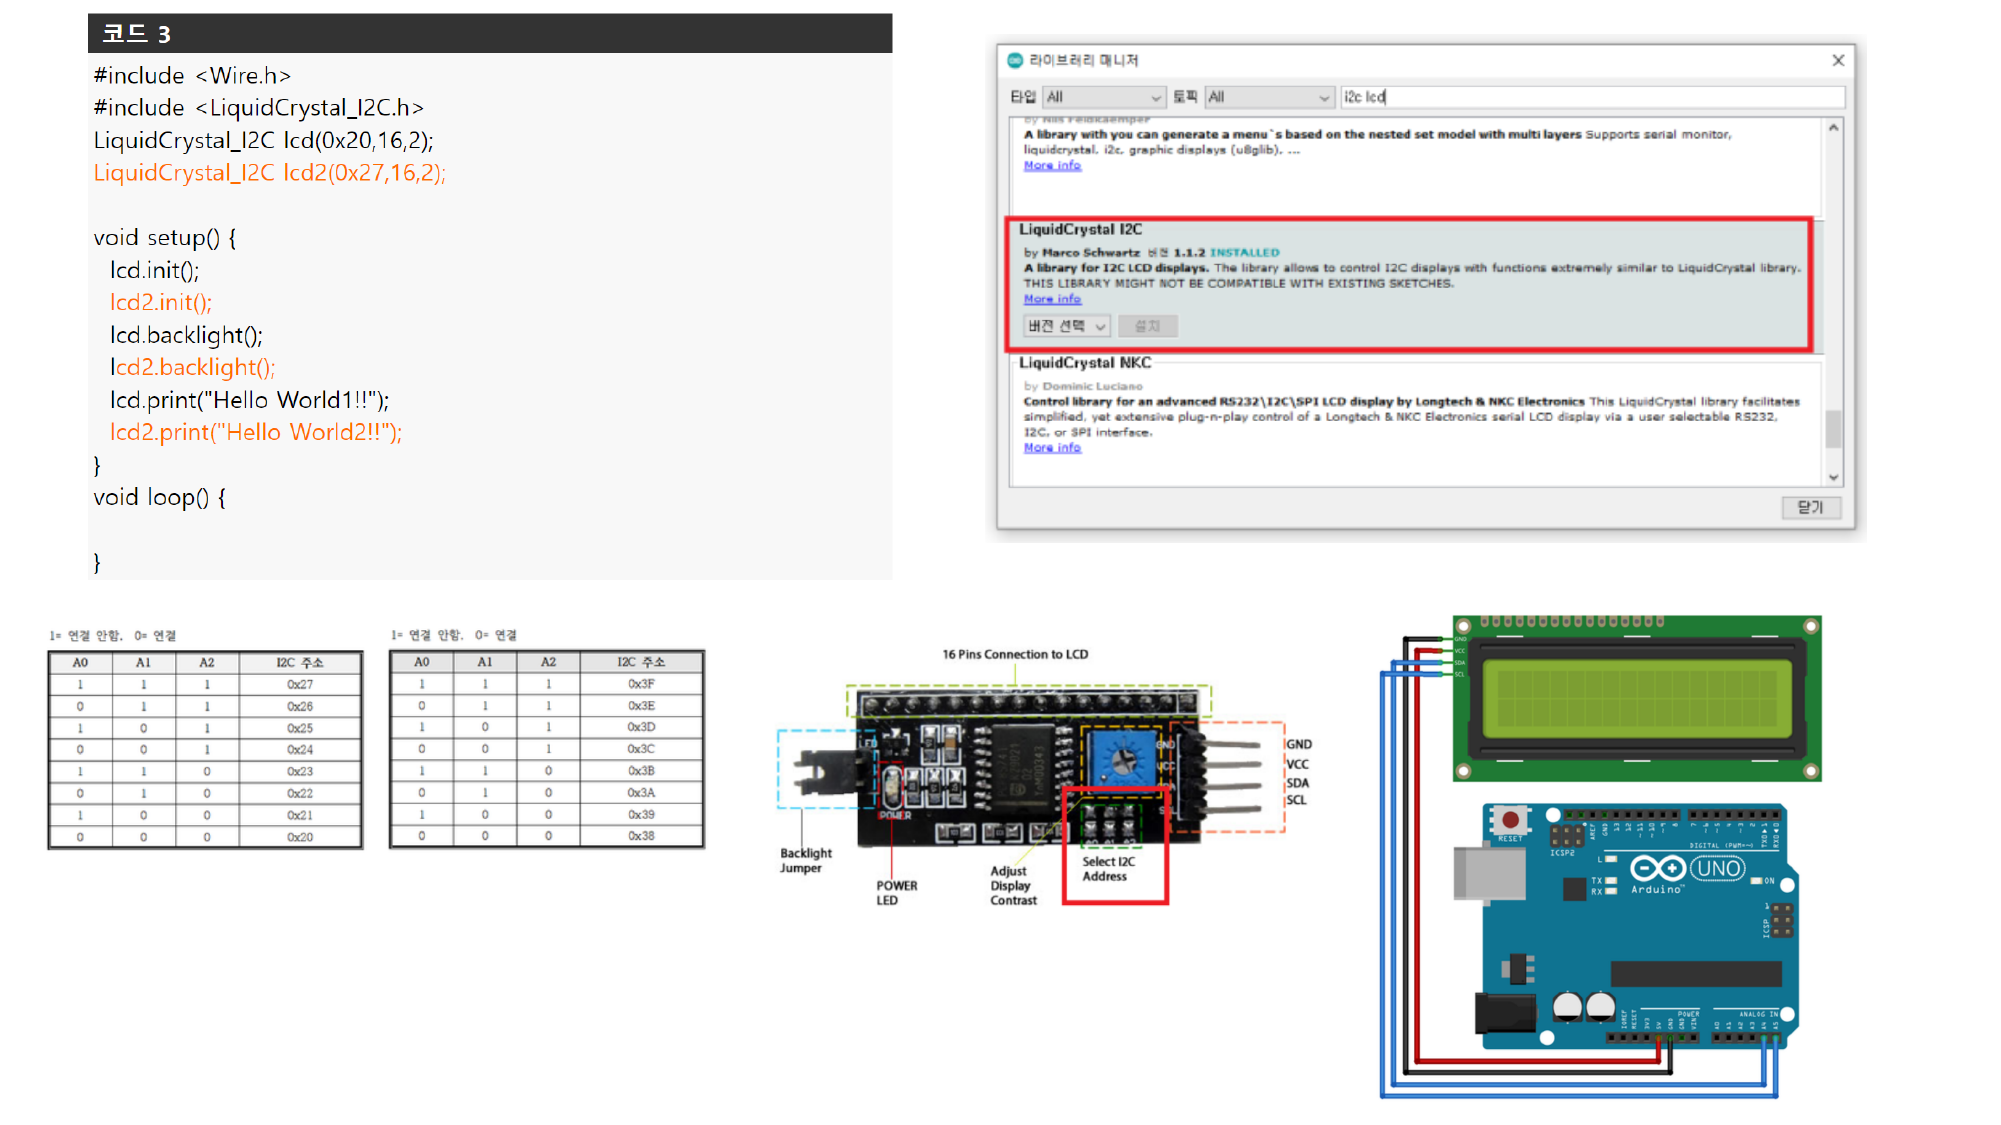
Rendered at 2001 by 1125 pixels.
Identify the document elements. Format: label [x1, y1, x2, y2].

picture [10, 0, 1343, 923]
picture [1350, 581, 1845, 1103]
picture [974, 9, 1873, 543]
